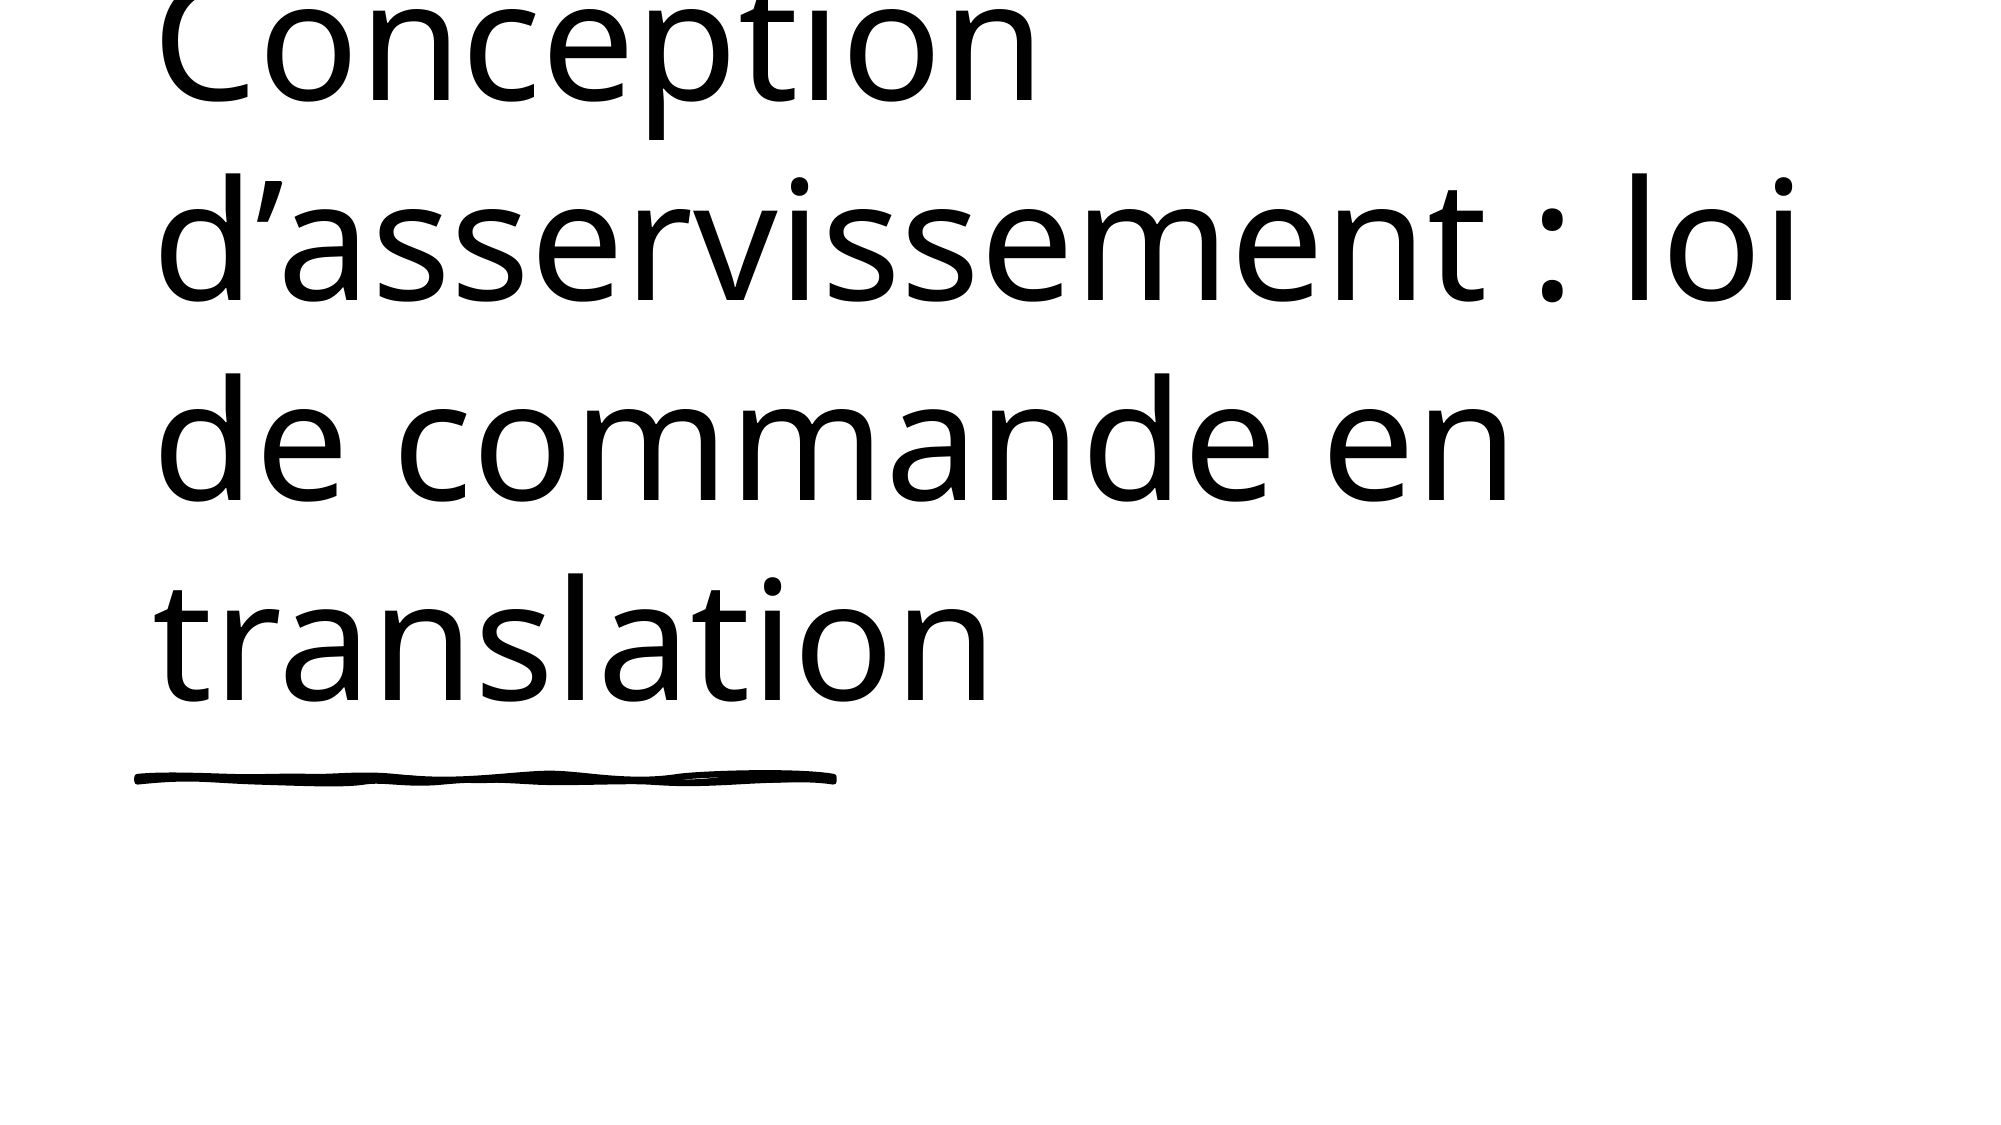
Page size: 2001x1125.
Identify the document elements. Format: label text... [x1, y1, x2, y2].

title Conception d’asservissement : loi de commande en translation [138, 73, 1863, 741]
